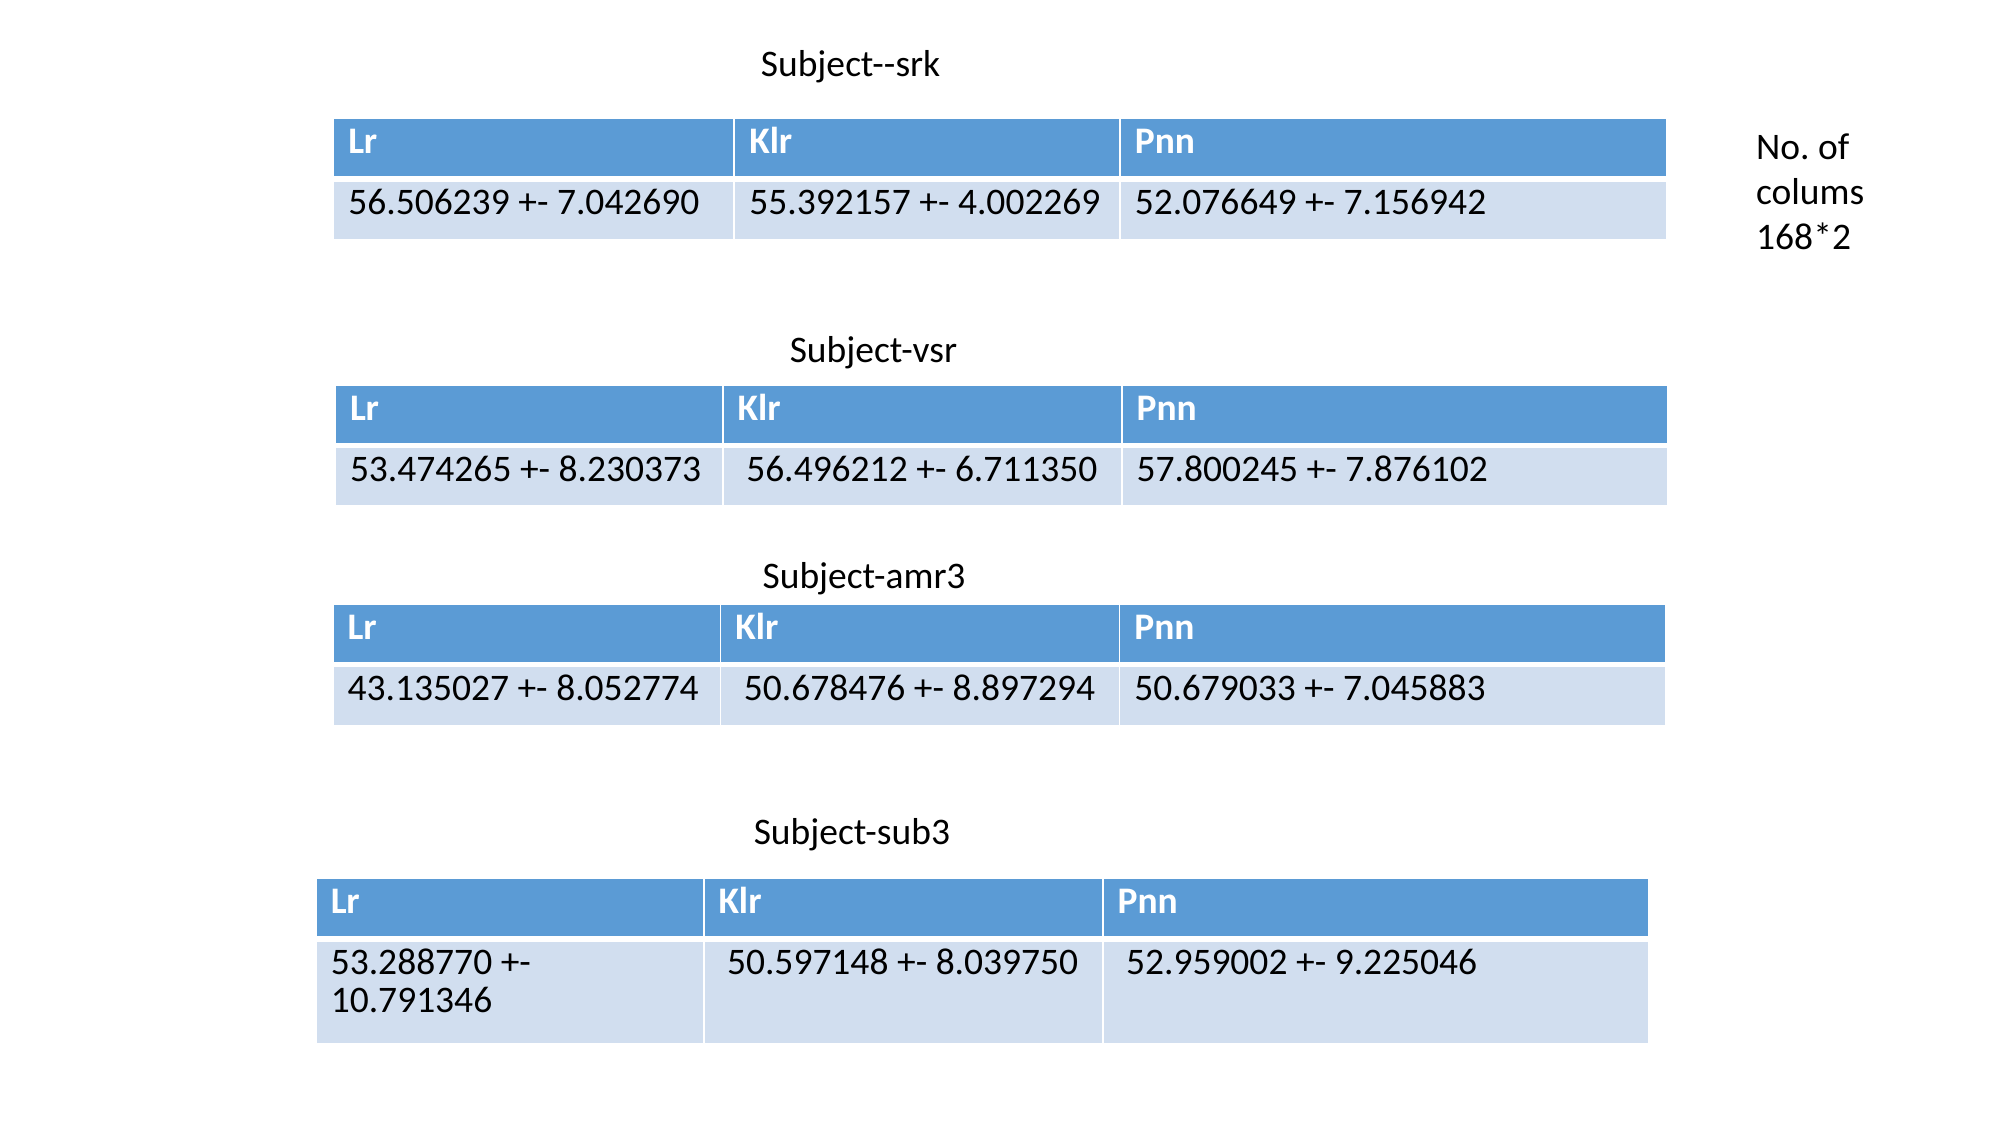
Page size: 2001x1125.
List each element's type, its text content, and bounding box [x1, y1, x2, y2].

table_header Pnn [1123, 386, 1667, 443]
table_header Klr [724, 386, 1121, 443]
table_header Lr [334, 119, 733, 176]
text_box Subject--srk [746, 31, 1175, 91]
text_box No. of colums 168*2 [1741, 114, 1970, 265]
table_cell 50.679033 +- 7.045883 [1120, 667, 1665, 725]
text_box Subject-amr3 [747, 543, 981, 603]
table_cell 57.800245 +- 7.876102 [1123, 448, 1667, 505]
table_cell 56.506239 +- 7.042690 [334, 182, 733, 239]
table_header Pnn [1120, 605, 1665, 662]
table_header Lr [334, 605, 720, 662]
table_cell 53.474265 +- 8.230373 [336, 448, 722, 505]
table_cell 55.392157 +- 4.002269 [735, 182, 1119, 239]
table_cell 50.597148 +- 8.039750 [705, 942, 1102, 1043]
table_header Klr [705, 879, 1102, 936]
text_box Subject-vsr [774, 317, 973, 378]
table_header Lr [336, 386, 722, 443]
table_cell 50.678476 +- 8.897294 [721, 667, 1119, 725]
table_cell 52.959002 +- 9.225046 [1104, 942, 1648, 1043]
table_header Pnn [1121, 119, 1666, 176]
table_cell 53.288770 +- 10.791346 [317, 942, 703, 1043]
text_box Subject-sub3 [739, 799, 966, 860]
table_header Pnn [1104, 879, 1648, 936]
table_header Klr [735, 119, 1119, 176]
table_header Lr [317, 879, 703, 936]
table_cell 56.496212 +- 6.711350 [724, 448, 1121, 505]
table_cell 52.076649 +- 7.156942 [1121, 182, 1666, 239]
table_cell 43.135027 +- 8.052774 [334, 667, 720, 725]
table_header Klr [721, 605, 1119, 662]
